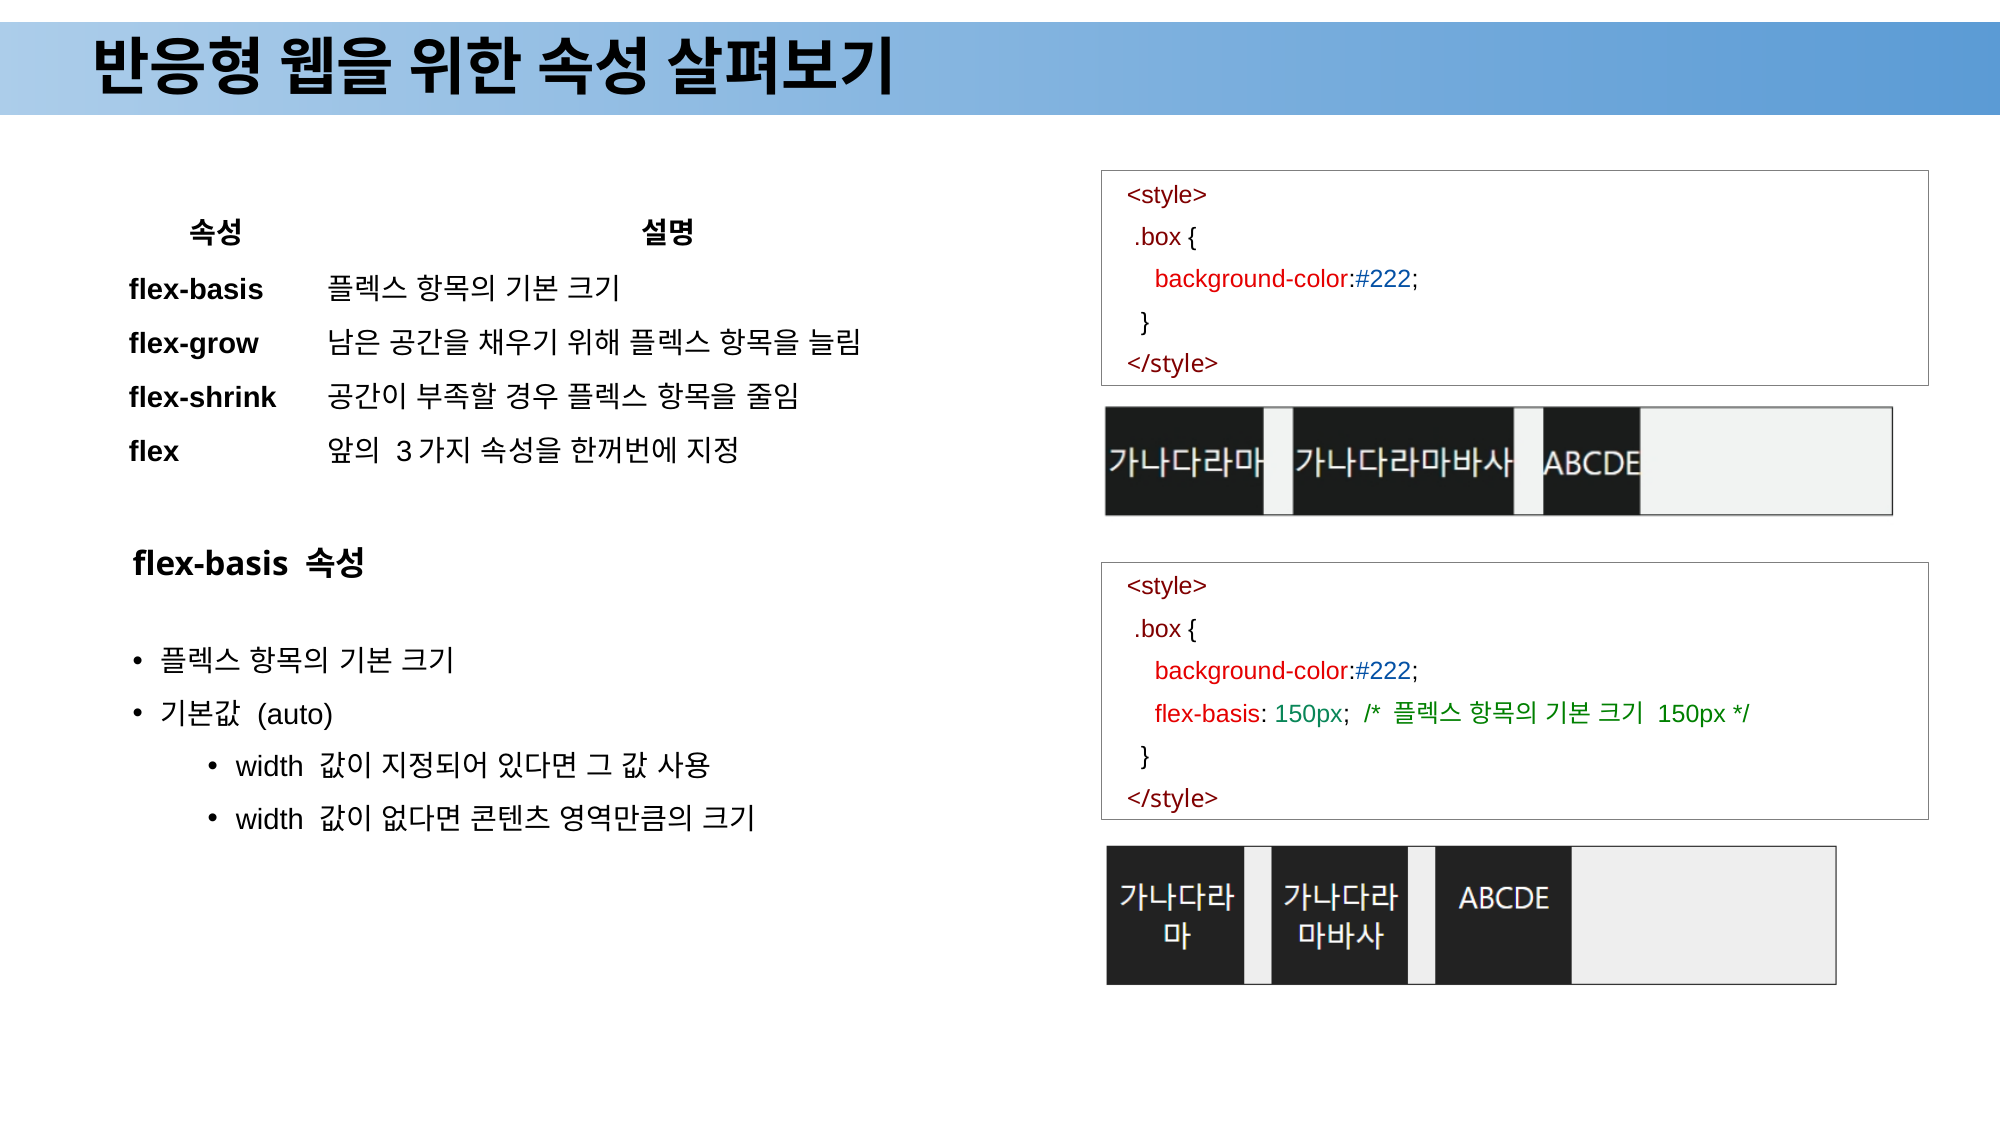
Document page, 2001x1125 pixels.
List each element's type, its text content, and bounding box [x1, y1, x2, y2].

table_cell 앞의 3가지 속성을 한꺼번에 지정 [316, 420, 1021, 474]
table_cell 공간이 부족할 경우 플렉스 항목을 줄임 [316, 367, 1021, 420]
table_cell flex-basis [118, 259, 316, 312]
picture [1083, 393, 1911, 525]
table_cell flex [118, 420, 316, 474]
title 반응형 웹을 위한 속성 살펴보기 [77, 22, 1569, 116]
table_cell flex-grow [118, 312, 316, 367]
table_cell 남은 공간을 채우기 위해 플렉스 항목을 늘림 [316, 312, 1021, 367]
table_header 설명 [316, 200, 1021, 259]
text_box <style> .box { background-color:#222; } </style> [1101, 170, 1929, 386]
table_header 속성 [118, 200, 316, 259]
text_box <style> .box { background-color:#222; flex-basis: 150px; /* 플렉스 항목의 기본 크기 150px */ } </style> [1101, 562, 1929, 820]
text_box 플렉스 항목의 기본 크기 기본값 (auto) width 값이 지정되어 있다면 그 값 사용 width 값이 없다면 콘텐츠 영역만큼의 크기 [117, 617, 989, 843]
table_cell flex-shrink [118, 367, 316, 420]
picture [1101, 838, 1864, 1009]
table_cell 플렉스 항목의 기본 크기 [316, 259, 1021, 312]
text_box flex-basis 속성 [117, 534, 969, 590]
